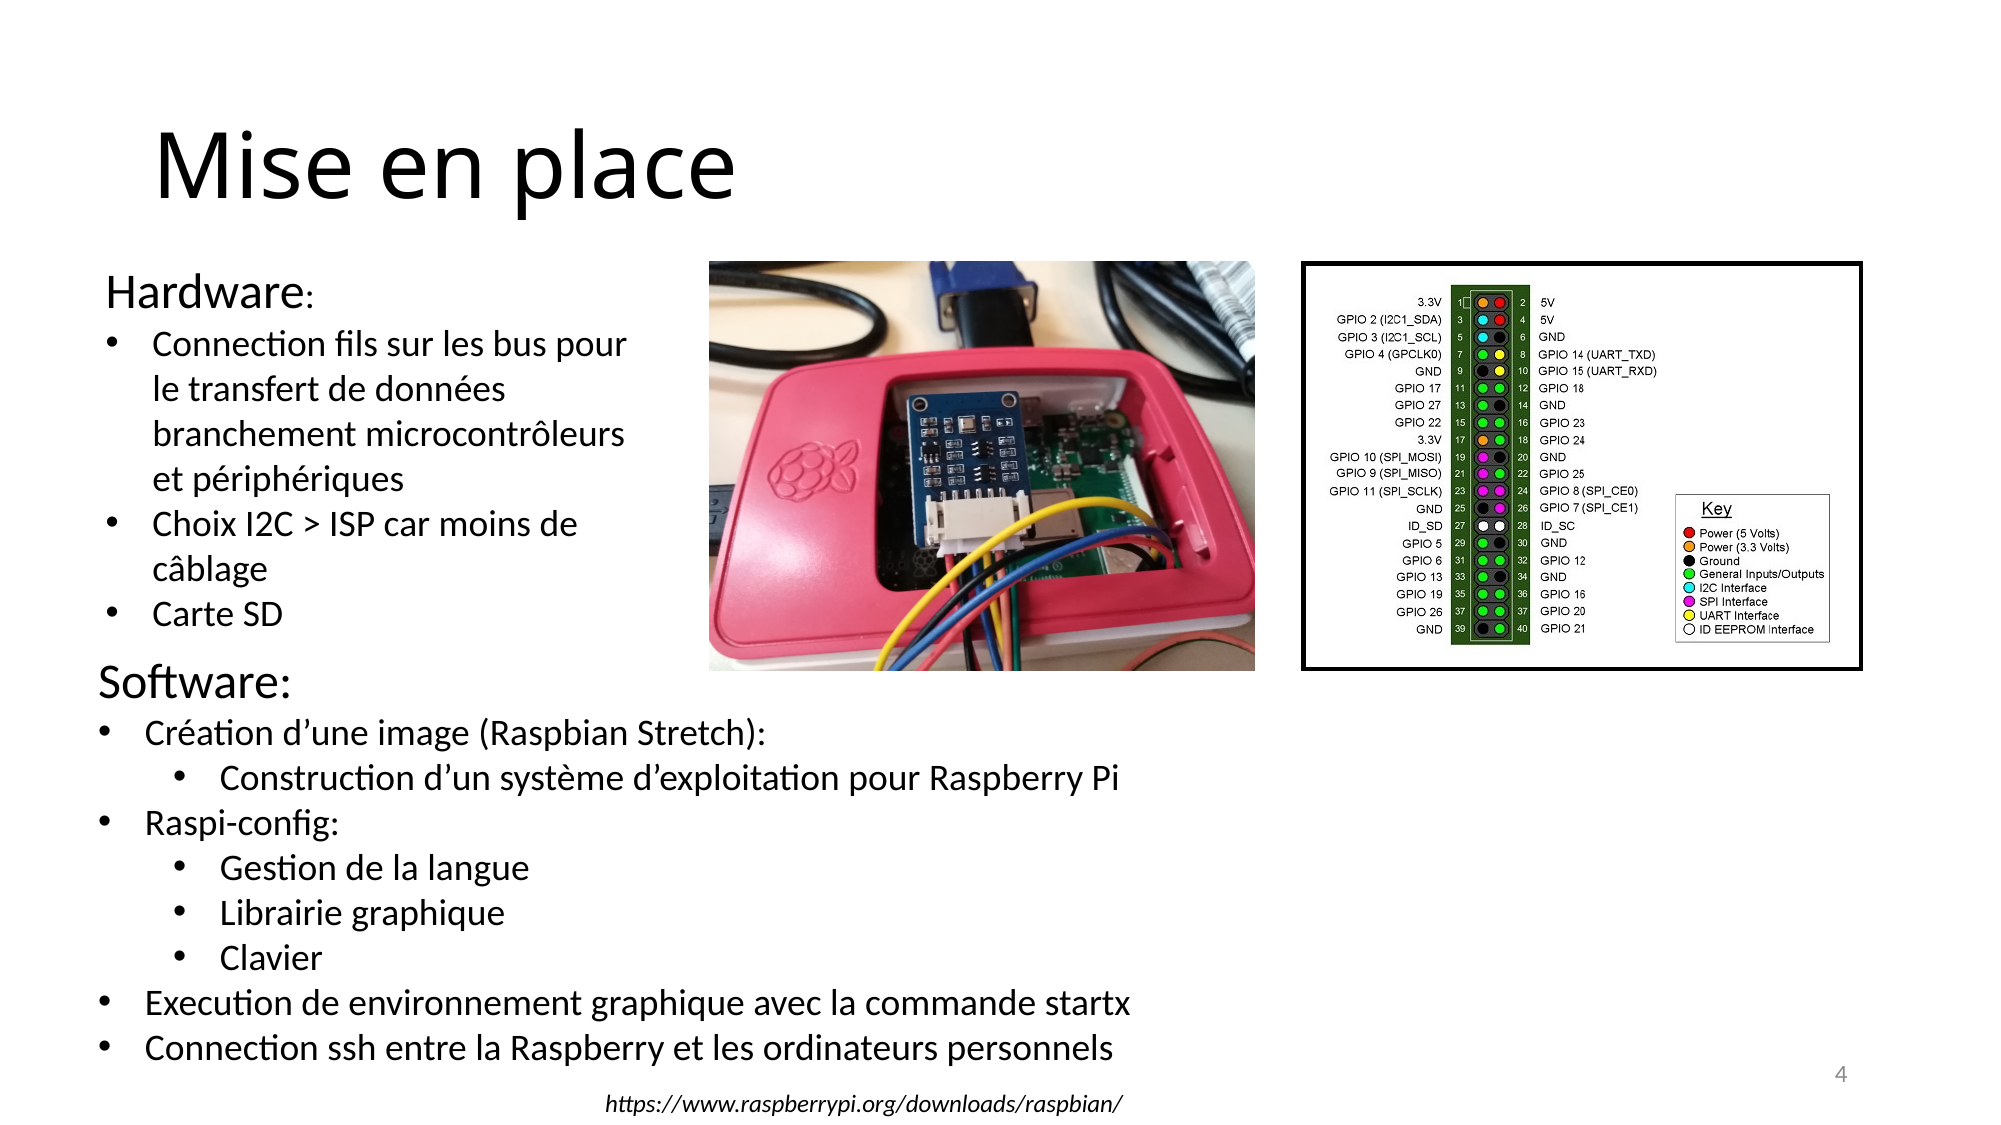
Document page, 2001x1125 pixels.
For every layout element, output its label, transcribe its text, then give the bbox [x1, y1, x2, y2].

text_box Hardware: Connection fils sur les bus pour le transfert de données branchement microcontrôleurs et périphériques Choix I2C > ISP car moins de câblage Carte SD [90, 251, 668, 640]
picture [709, 261, 1255, 671]
slide_number 4 [1412, 1042, 1863, 1103]
text_box Software: Création d’une image (Raspbian Stretch): Construction d’un système d’exploitation pour Raspberry Pi Raspi-config: Gestion de la langue Librairie graphique Clavier Execution de environnement graphique avec la commande startx Connection ssh entre la Raspberry et les ordinateurs personnels [83, 640, 1147, 1076]
title Mise en place [137, 59, 1863, 278]
text_box https://www.raspberrypi.org/downloads/raspbian/ [590, 1080, 1139, 1125]
picture [1301, 261, 1863, 671]
